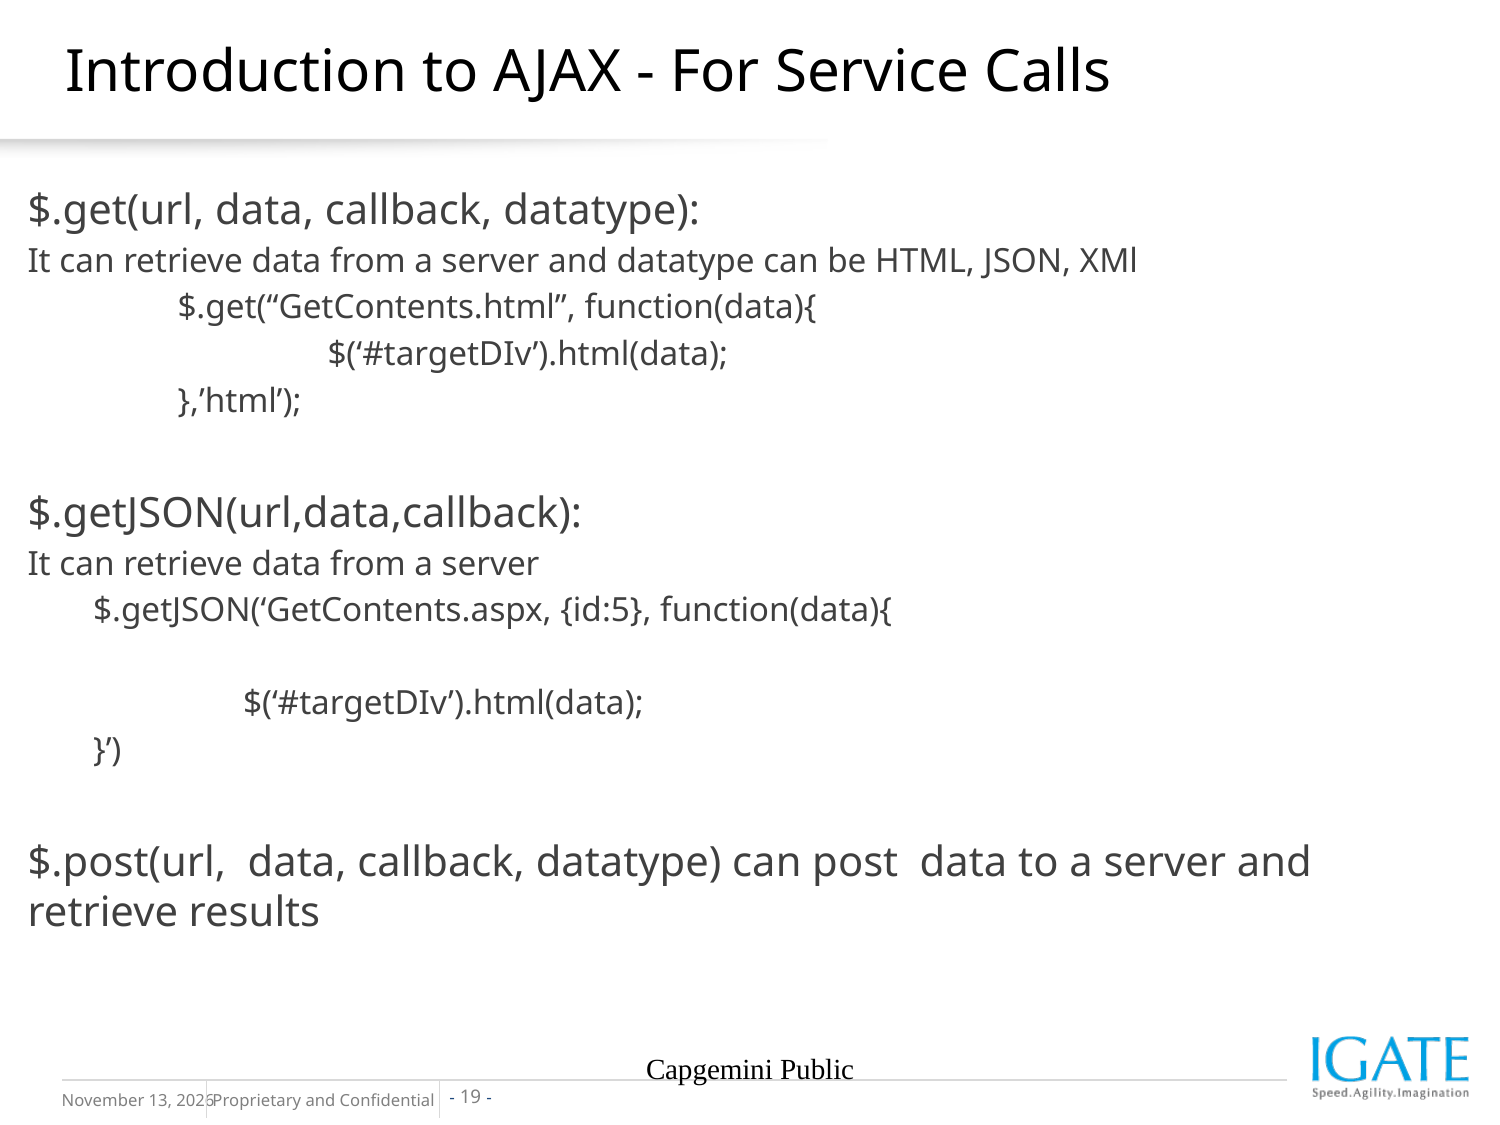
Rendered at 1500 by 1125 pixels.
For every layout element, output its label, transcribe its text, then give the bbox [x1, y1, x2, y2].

title Introduction to AJAX - For Service Calls [50, 3, 1400, 134]
picture [1304, 1028, 1475, 1105]
list $.get(url, data, callback, datatype): It can retrieve data from a server and datatype can be HTML, JSON, XMl $.get(“GetContents.html”, function(data){ $(‘#targetDIv’).html(data); },’html’); $.getJSON(url,data,callback): It can retrieve data from a server $.getJSON(‘GetContents.aspx, {id:5}, function(data){ $(‘#targetDIv’).html(data); }’) $.post(url, data, callback, datatype) can post data to a server and retrieve results [12, 174, 1425, 1005]
footer Capgemini Public [512, 1042, 988, 1103]
picture [0, 112, 919, 174]
